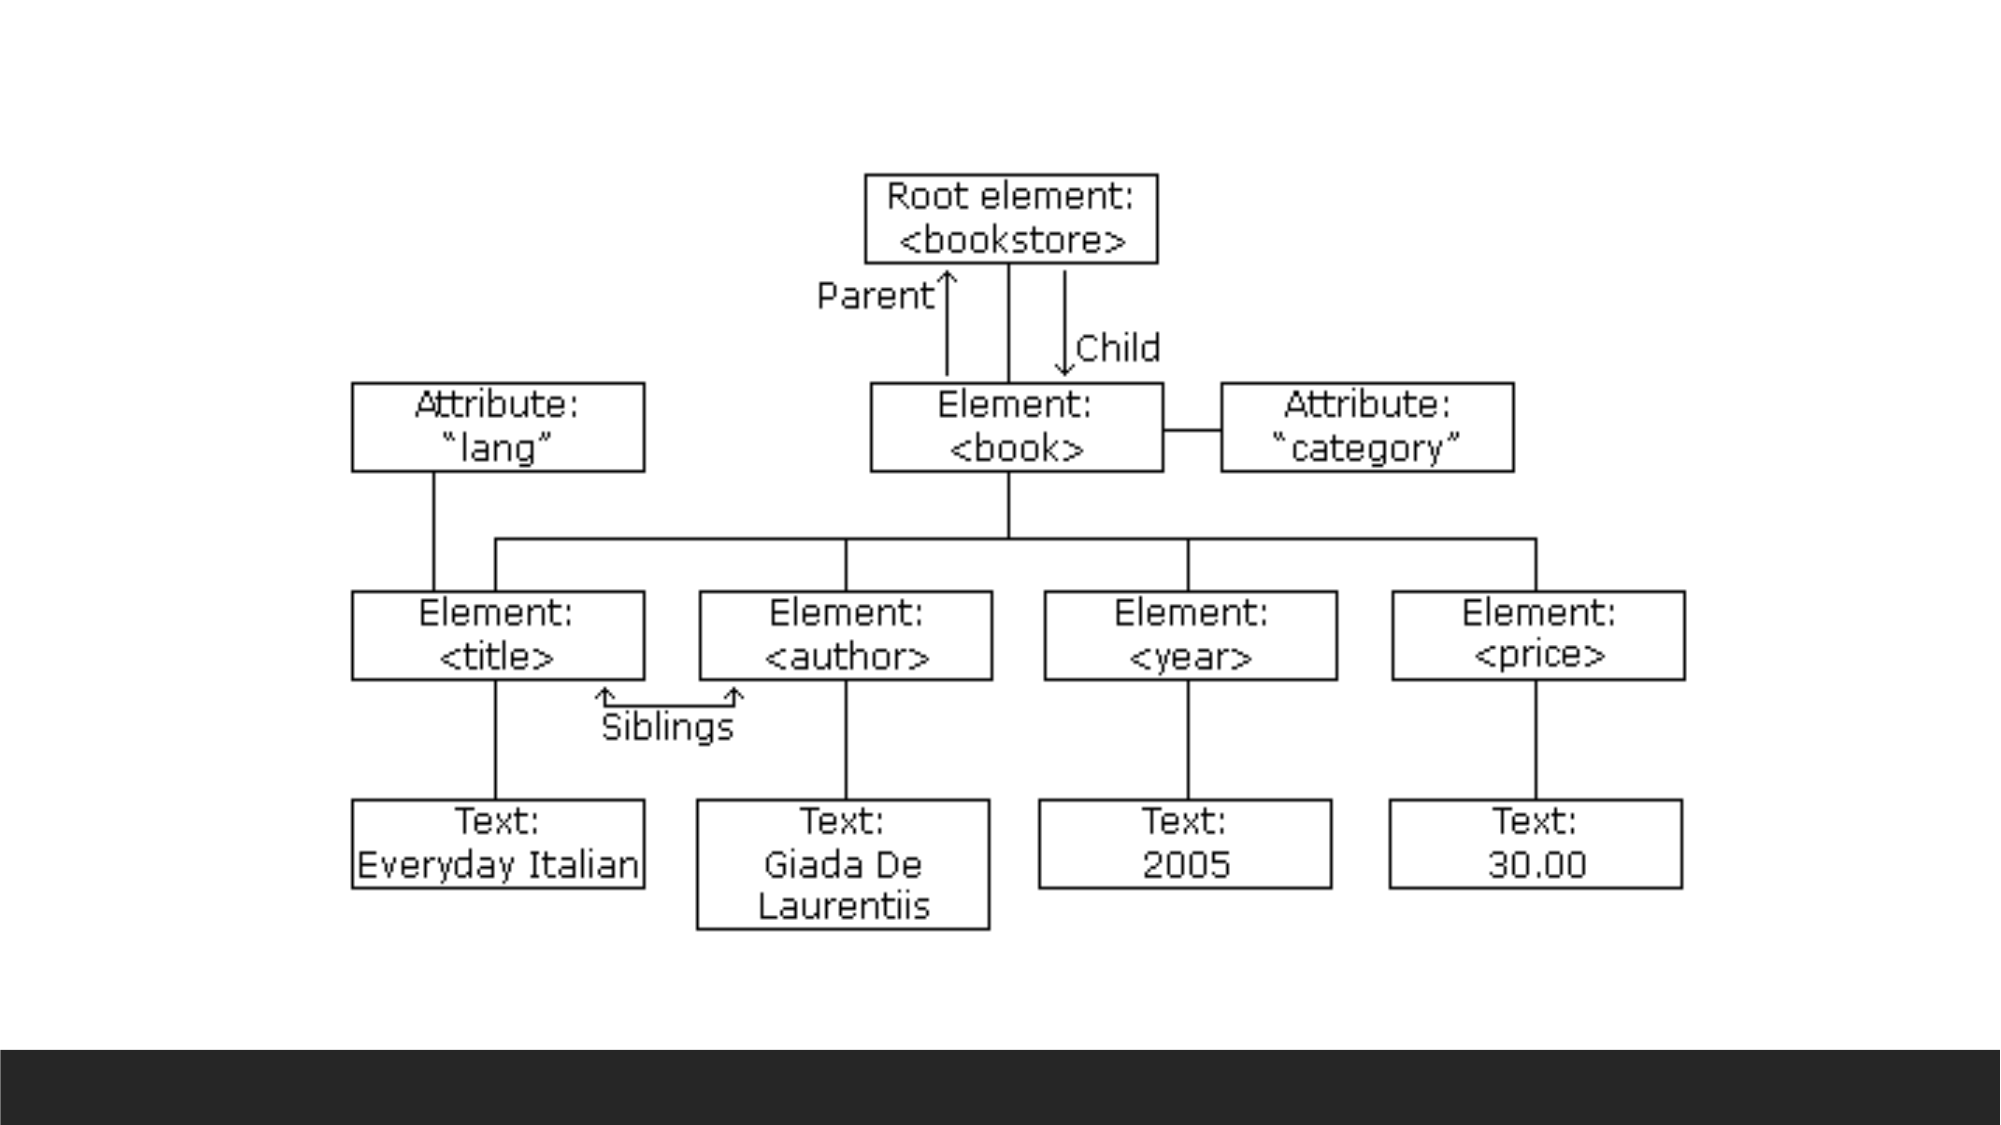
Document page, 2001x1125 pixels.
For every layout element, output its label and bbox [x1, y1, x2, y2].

picture [337, 151, 1702, 959]
